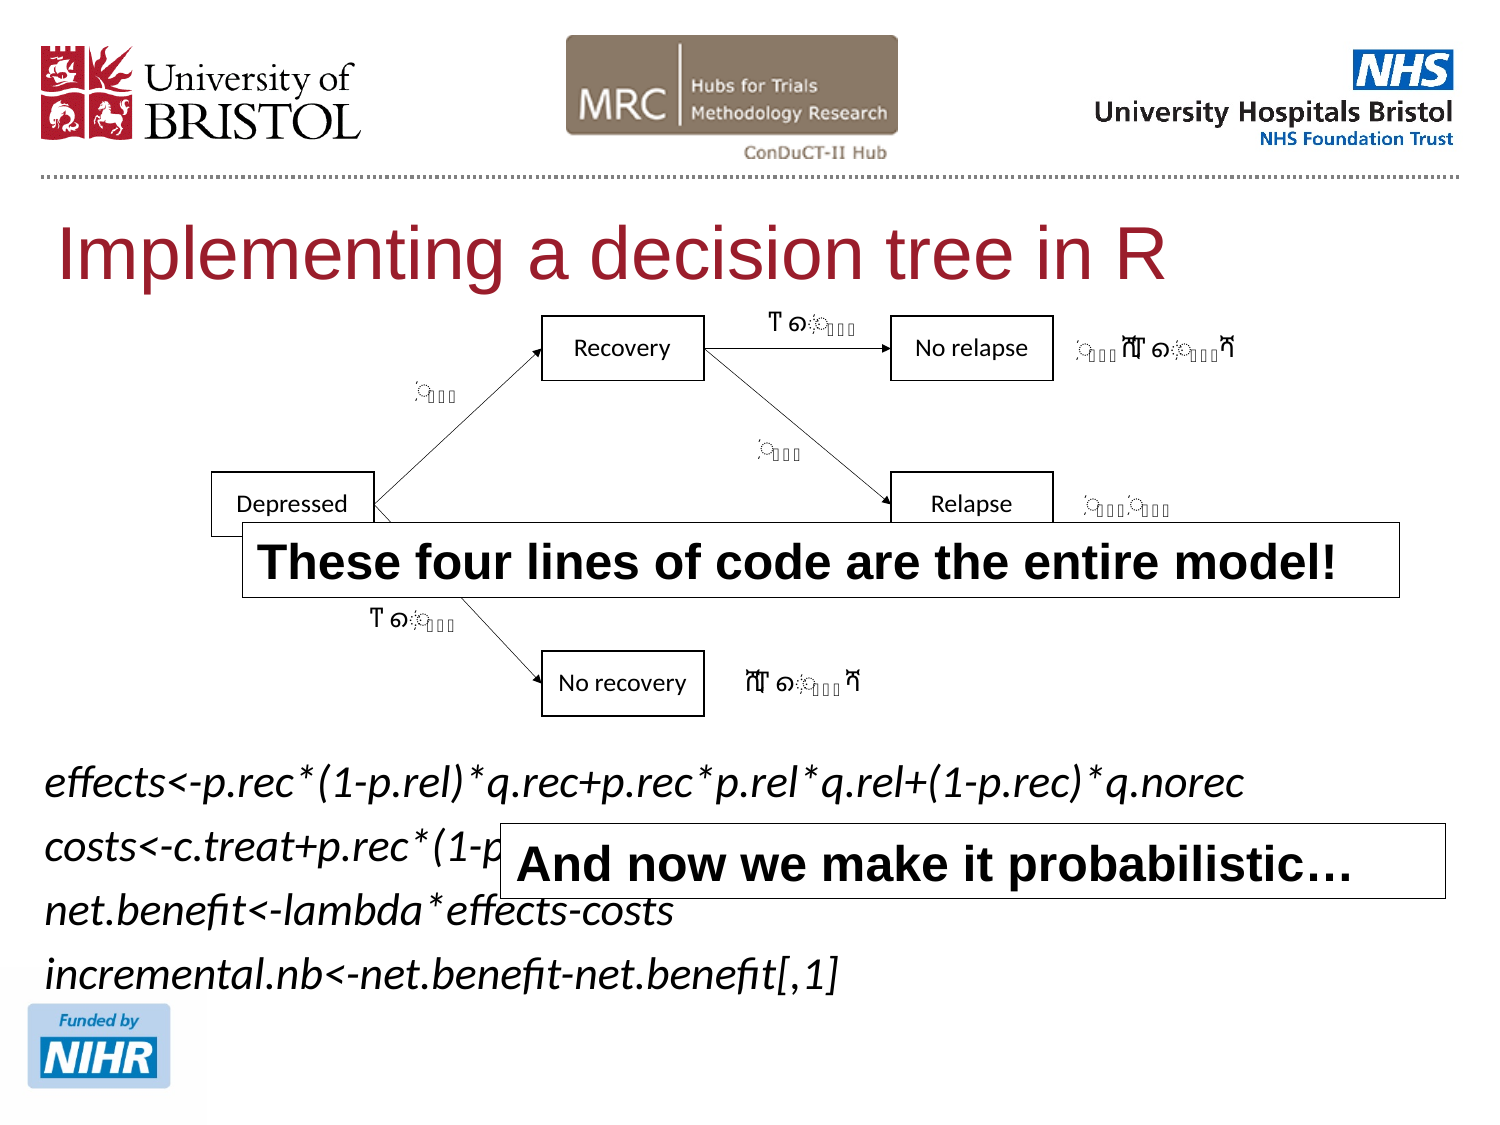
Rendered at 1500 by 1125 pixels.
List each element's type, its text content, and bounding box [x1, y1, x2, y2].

text_box And now we make it probabilistic… [500, 823, 1446, 899]
picture [41, 46, 361, 140]
picture [566, 35, 899, 159]
picture [1080, 30, 1465, 156]
text_box These four lines of code are the entire model! [1259, 522, 1400, 598]
picture [210, 302, 1255, 717]
picture [0, 967, 207, 1125]
title Implementing a decision tree in R [41, 196, 1459, 303]
list effects<-p.rec*(1-p.rel)*q.rec+p.rec*p.rel*q.rel+(1-p.rec)*q.norec costs<-c.treat+p.rec*(1-p.rel)*c.rec+p.rec*p.rel*c.rel+(1-p.rec)*c.norec net.benefit<-lambda*effects-costs incremental.nb<-net.benefit-net.benefit[,1] [29, 744, 1447, 1010]
